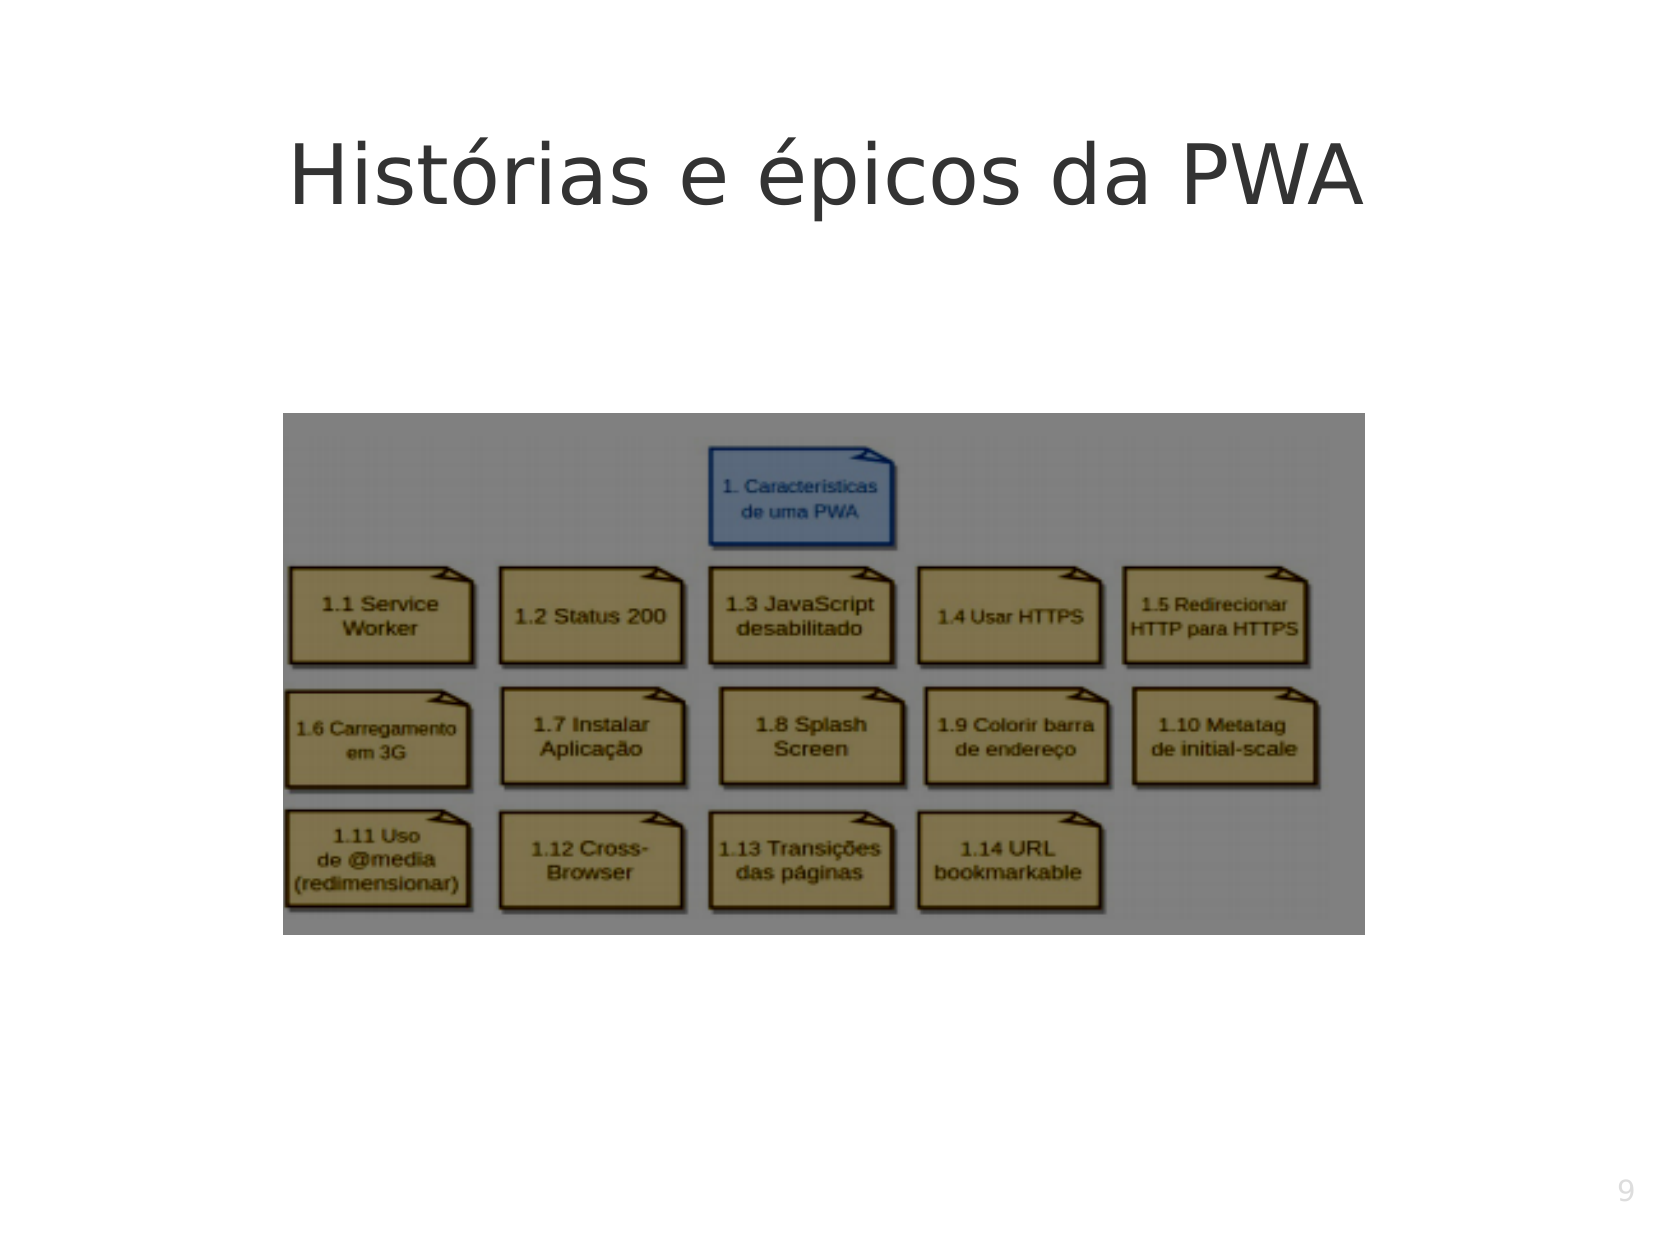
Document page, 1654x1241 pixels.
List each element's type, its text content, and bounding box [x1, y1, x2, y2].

slide_number 8 [1250, 1172, 1636, 1241]
title Histórias e épicos da PWA [114, 73, 1539, 270]
picture [283, 413, 1365, 935]
